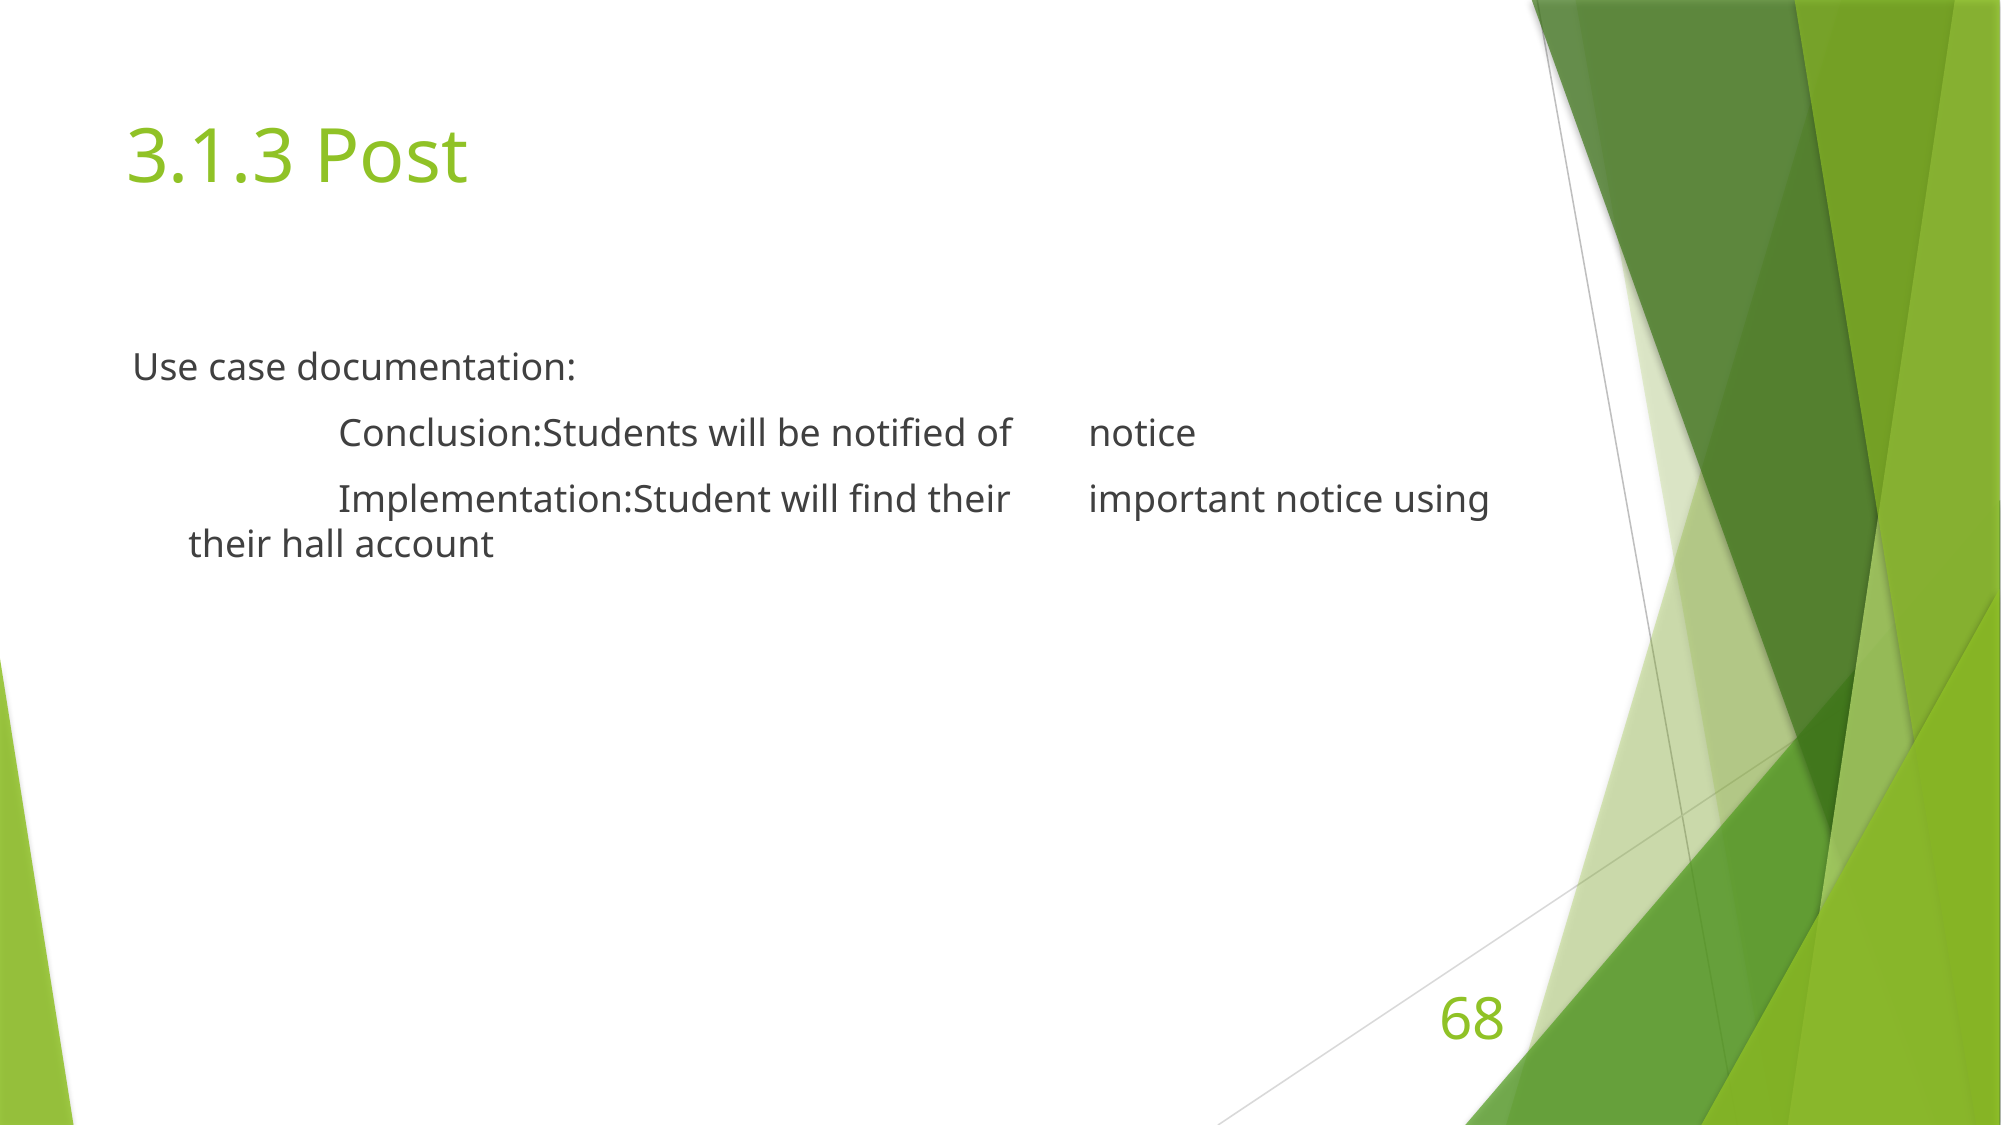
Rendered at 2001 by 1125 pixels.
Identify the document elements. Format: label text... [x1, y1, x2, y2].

slide_number 68 [1409, 991, 1522, 1051]
title 3.1.3 Post [111, 99, 1522, 317]
list Use case documentation: Conclusion:Students will be notified of notice Implementation:Student will find their important notice using their hall account [117, 335, 1528, 973]
